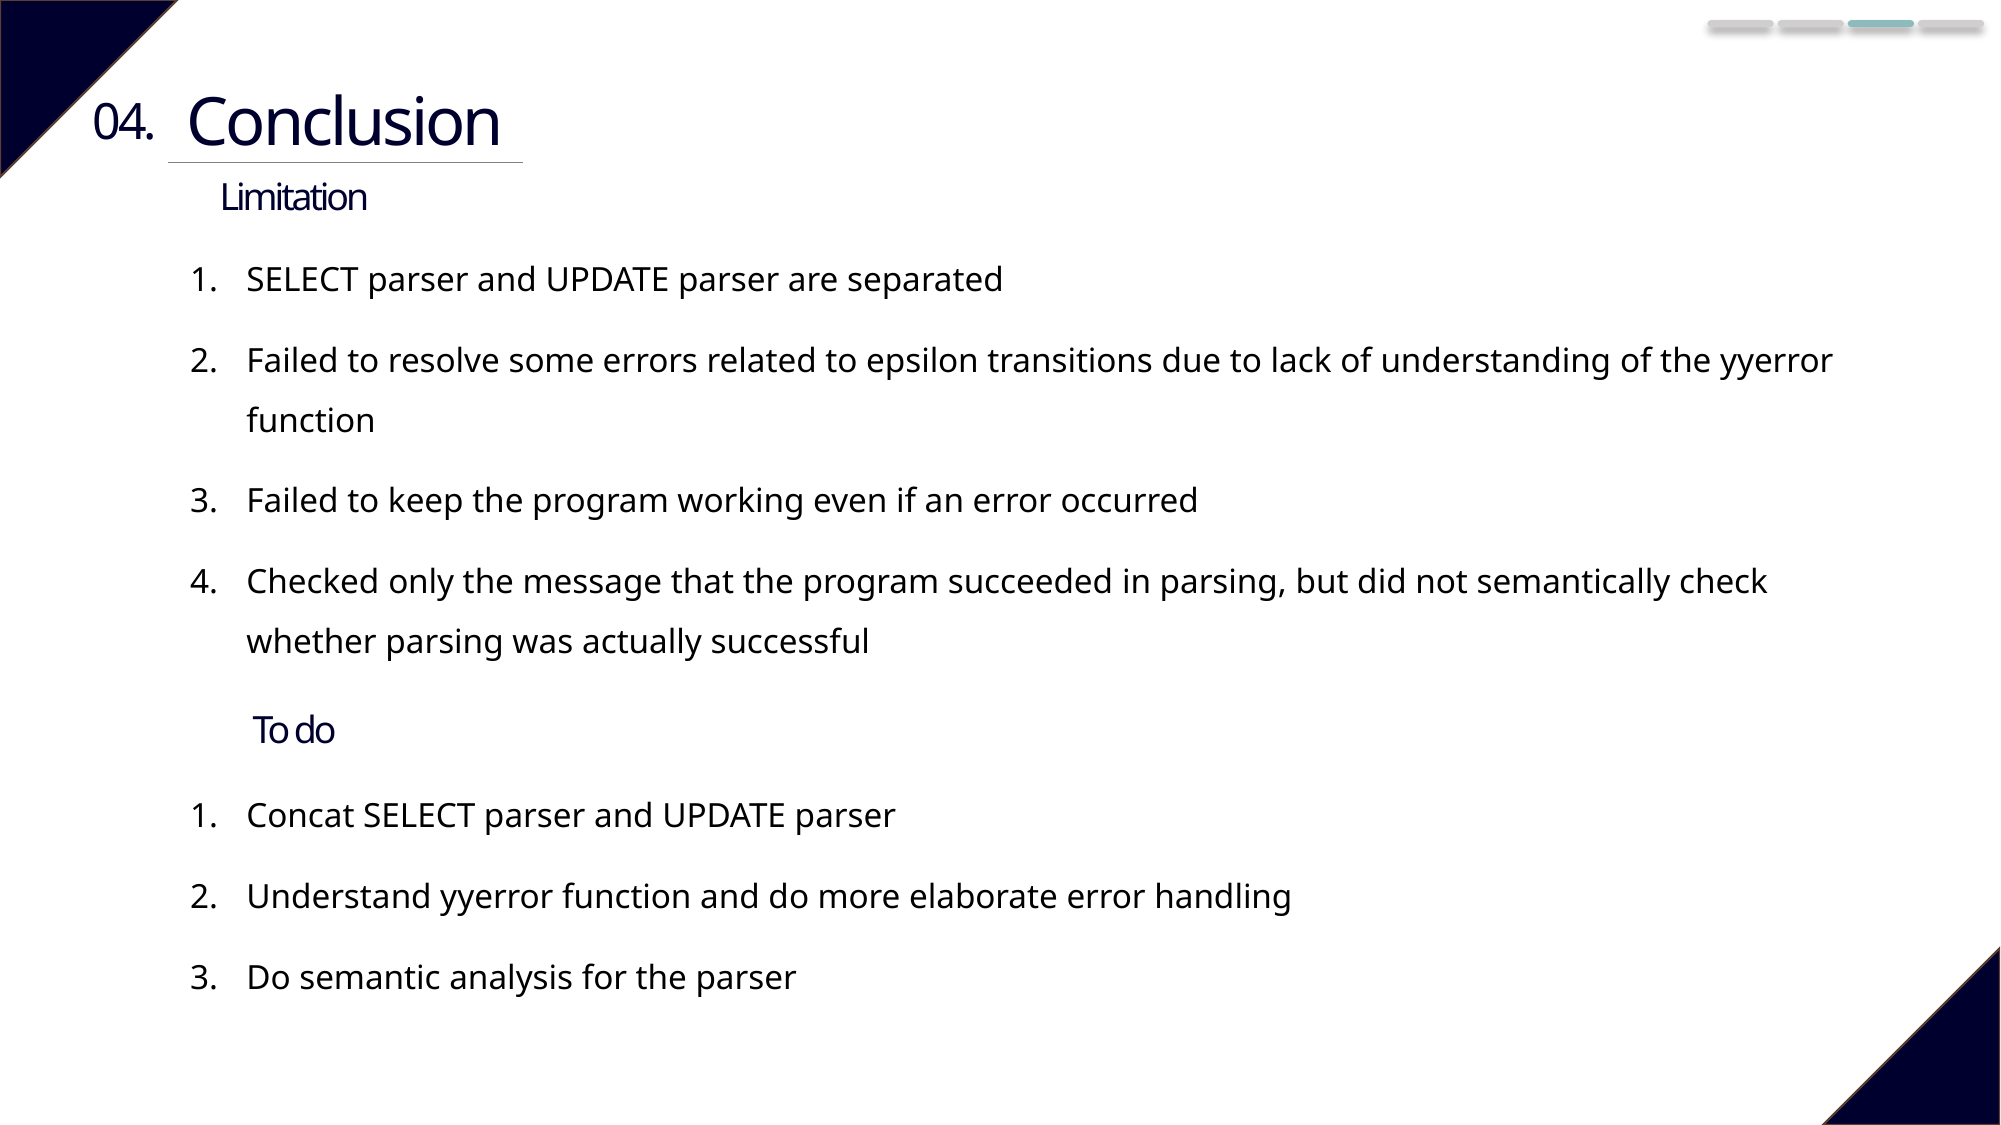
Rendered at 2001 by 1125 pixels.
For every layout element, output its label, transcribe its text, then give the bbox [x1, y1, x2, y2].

text_box To do [237, 699, 352, 759]
text_box SELECT parser and UPDATE parser are separated Failed to resolve some errors related to epsilon transitions due to lack of understanding of the yyerror function Failed to keep the program working even if an error occurred Checked only the message that the program succeeded in parsing, but did not semantically check whether parsing was actually successful [175, 230, 1901, 693]
text_box Conclusion [172, 71, 520, 162]
text_box Conclusion [172, 163, 520, 167]
text_box Concat SELECT parser and UPDATE parser Understand yyerror function and do more elaborate error handling Do semantic analysis for the parser [175, 767, 1901, 1073]
text_box 04. [78, 81, 172, 157]
text_box Limitation [204, 165, 385, 225]
